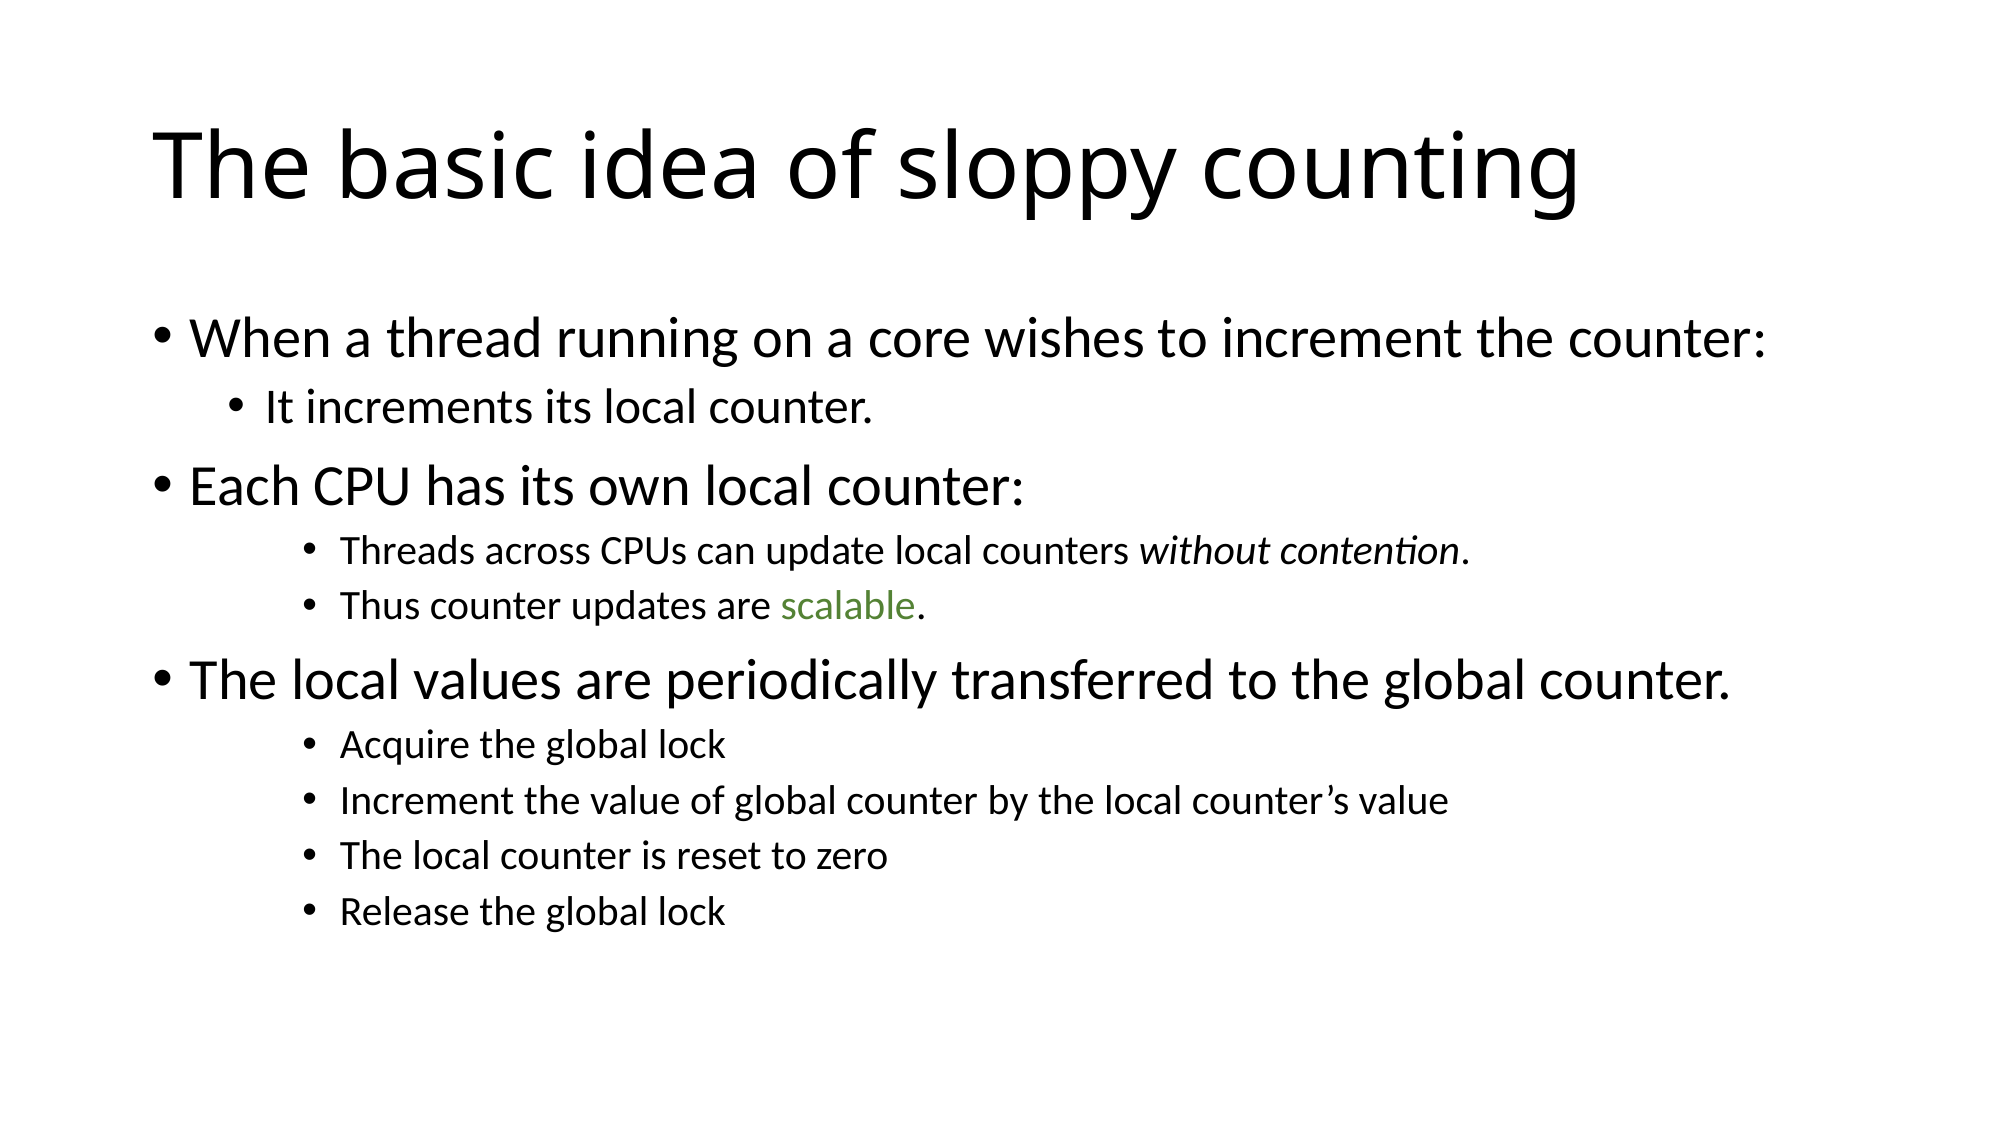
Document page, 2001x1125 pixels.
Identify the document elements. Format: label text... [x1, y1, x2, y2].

list When a thread running on a core wishes to increment the counter: It increments its local counter. Each CPU has its own local counter: Threads across CPUs can update local counters without contention. Thus counter updates are scalable. The local values are periodically transferred to the global counter. Acquire the global lock Increment the value of global counter by the local counter’s value The local counter is reset to zero Release the global lock [137, 299, 1863, 1014]
title The basic idea of sloppy counting [137, 59, 1863, 278]
